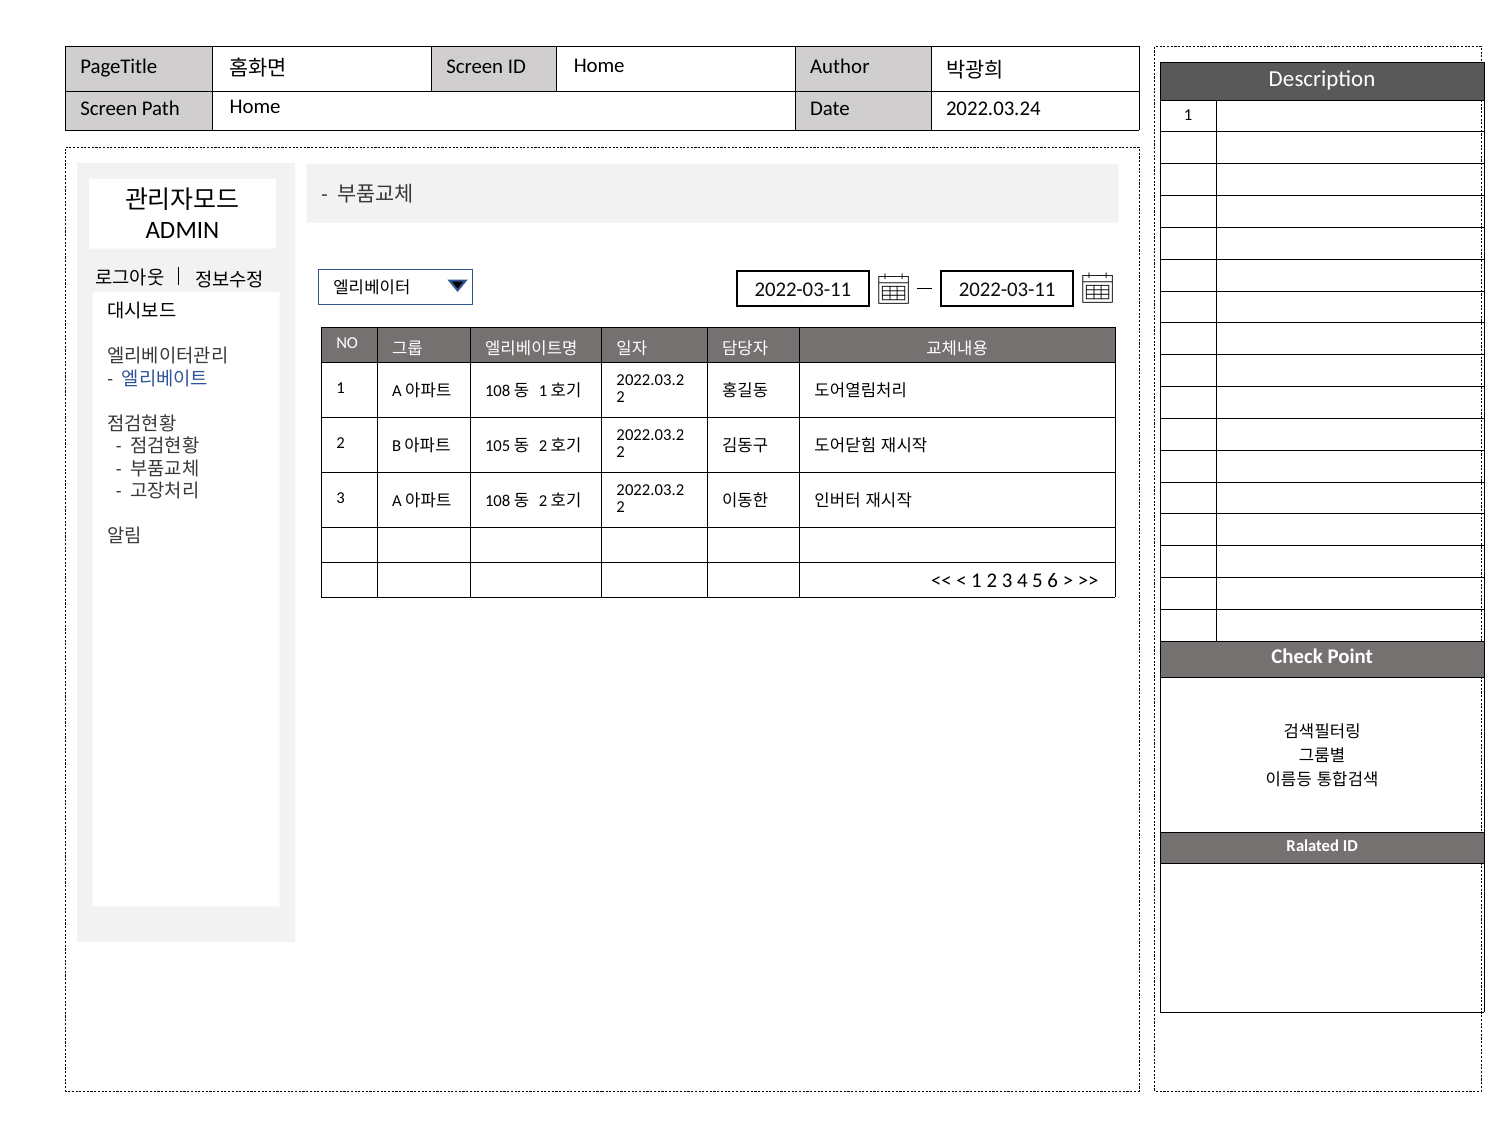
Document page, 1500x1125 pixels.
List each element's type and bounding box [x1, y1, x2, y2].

table_cell [1217, 546, 1484, 577]
table_header [471, 328, 601, 362]
table_cell [708, 363, 799, 417]
table_cell [1217, 610, 1484, 641]
table_cell [322, 563, 377, 597]
table_cell [378, 528, 470, 562]
table_cell [471, 418, 601, 472]
table_cell [322, 363, 377, 417]
table_cell [1161, 323, 1216, 354]
table_cell [378, 563, 470, 597]
table_cell [1161, 483, 1216, 513]
table_cell [1217, 292, 1484, 322]
table_cell [800, 418, 1115, 472]
table_cell [1161, 514, 1216, 545]
text_box [306, 163, 1120, 224]
table_cell [800, 563, 1115, 597]
table_cell [1217, 451, 1484, 482]
table_cell [1217, 196, 1484, 227]
text_box [214, 44, 790, 125]
table_cell [800, 473, 1115, 527]
text_box [1116, 532, 1125, 593]
table_cell [1161, 610, 1216, 641]
table_cell [1161, 260, 1216, 291]
table_cell [1161, 387, 1216, 418]
table_header [602, 328, 707, 362]
table_header [378, 328, 470, 362]
table_cell [1161, 578, 1216, 609]
table_cell [602, 418, 707, 472]
table_cell [1217, 228, 1484, 259]
table_cell [1217, 483, 1484, 513]
table_cell [708, 563, 799, 597]
text_box [76, 162, 296, 943]
table_cell [708, 528, 799, 562]
table_cell [1217, 132, 1484, 163]
table_cell [602, 473, 707, 527]
table_cell [322, 418, 377, 472]
table_header [322, 328, 377, 362]
table_cell [1161, 419, 1216, 450]
table_cell [1217, 323, 1484, 354]
table_cell [1161, 132, 1216, 163]
table_cell [1161, 164, 1216, 195]
text_box [318, 266, 1119, 310]
table_cell [800, 363, 1115, 417]
table_cell [378, 418, 470, 472]
table_header [1161, 63, 1484, 100]
table_cell [1161, 228, 1216, 259]
table_cell [378, 363, 470, 417]
table_cell [1217, 387, 1484, 418]
table_cell [708, 418, 799, 472]
table_cell [471, 473, 601, 527]
table_cell [1161, 451, 1216, 482]
table_cell [471, 528, 601, 562]
table_cell [471, 363, 601, 417]
table_cell [378, 473, 470, 527]
table_cell [1217, 101, 1484, 131]
table_cell [1161, 833, 1484, 863]
table_cell [602, 528, 707, 562]
table_cell [1217, 260, 1484, 291]
table_cell [471, 563, 601, 597]
table_cell [1161, 101, 1216, 131]
table_cell [1161, 292, 1216, 322]
table_cell [1161, 196, 1216, 227]
table_cell [800, 528, 1115, 562]
table_cell [602, 363, 707, 417]
table_cell [602, 563, 707, 597]
table_cell [708, 473, 799, 527]
table_header [800, 328, 1115, 362]
table_cell [322, 473, 377, 527]
table_cell [1217, 355, 1484, 386]
table_cell [1217, 164, 1484, 195]
table_header [708, 328, 799, 362]
table_cell [1161, 546, 1216, 577]
table_cell [1161, 678, 1484, 832]
table_cell [1217, 514, 1484, 545]
table_cell [1161, 642, 1484, 677]
table_cell [1161, 864, 1484, 1012]
table_cell [322, 528, 377, 562]
table_cell [1161, 355, 1216, 386]
table_cell [1217, 419, 1484, 450]
table_cell [1217, 578, 1484, 609]
